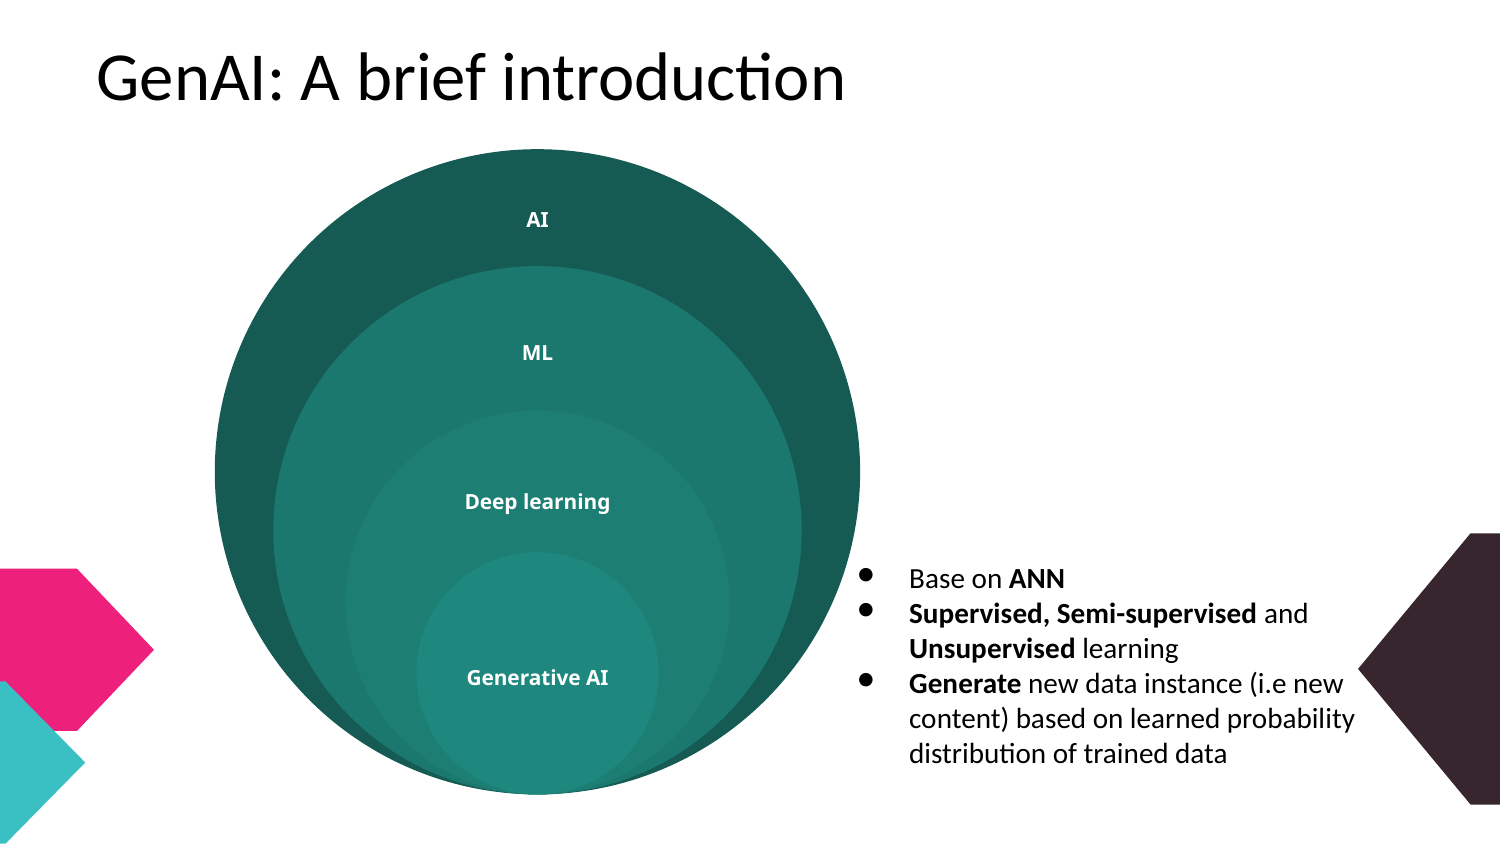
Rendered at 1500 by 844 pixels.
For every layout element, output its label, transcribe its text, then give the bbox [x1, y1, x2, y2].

text_box Base on ANN Supervised, Semi-supervised and Unsupervised learning Generate new data instance (i.e new content) based on learned probability distribution of trained data [866, 544, 1428, 784]
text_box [416, 551, 659, 795]
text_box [214, 148, 861, 795]
title GenAI: A brief introduction [85, 17, 1380, 139]
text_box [272, 265, 802, 795]
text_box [345, 410, 730, 795]
